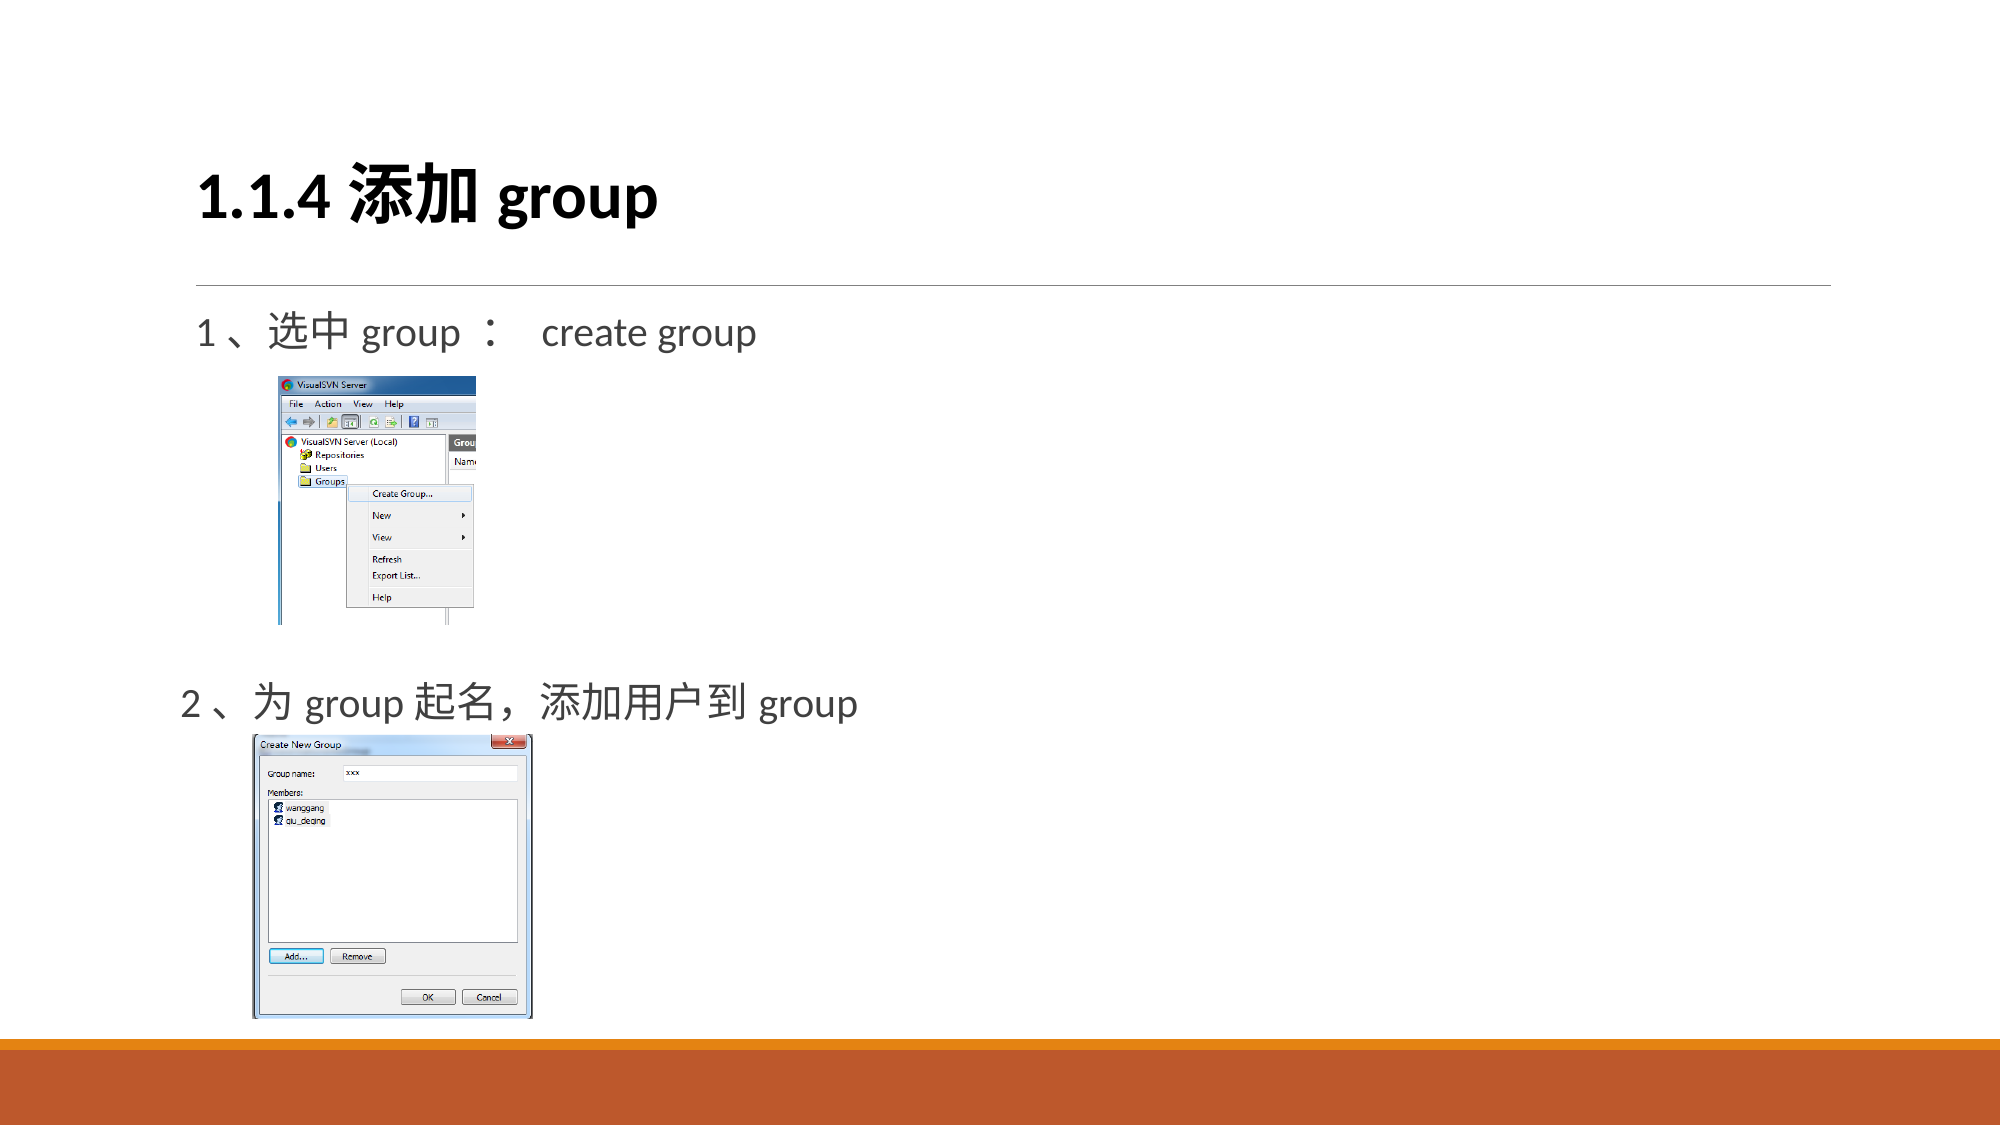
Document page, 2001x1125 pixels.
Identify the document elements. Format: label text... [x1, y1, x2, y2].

list 1、选中group ： create group 2、为group起名，添加用户到group [180, 302, 1830, 963]
picture [251, 733, 534, 1020]
picture [277, 375, 484, 631]
title 1.1.4添加group [180, 47, 1830, 285]
